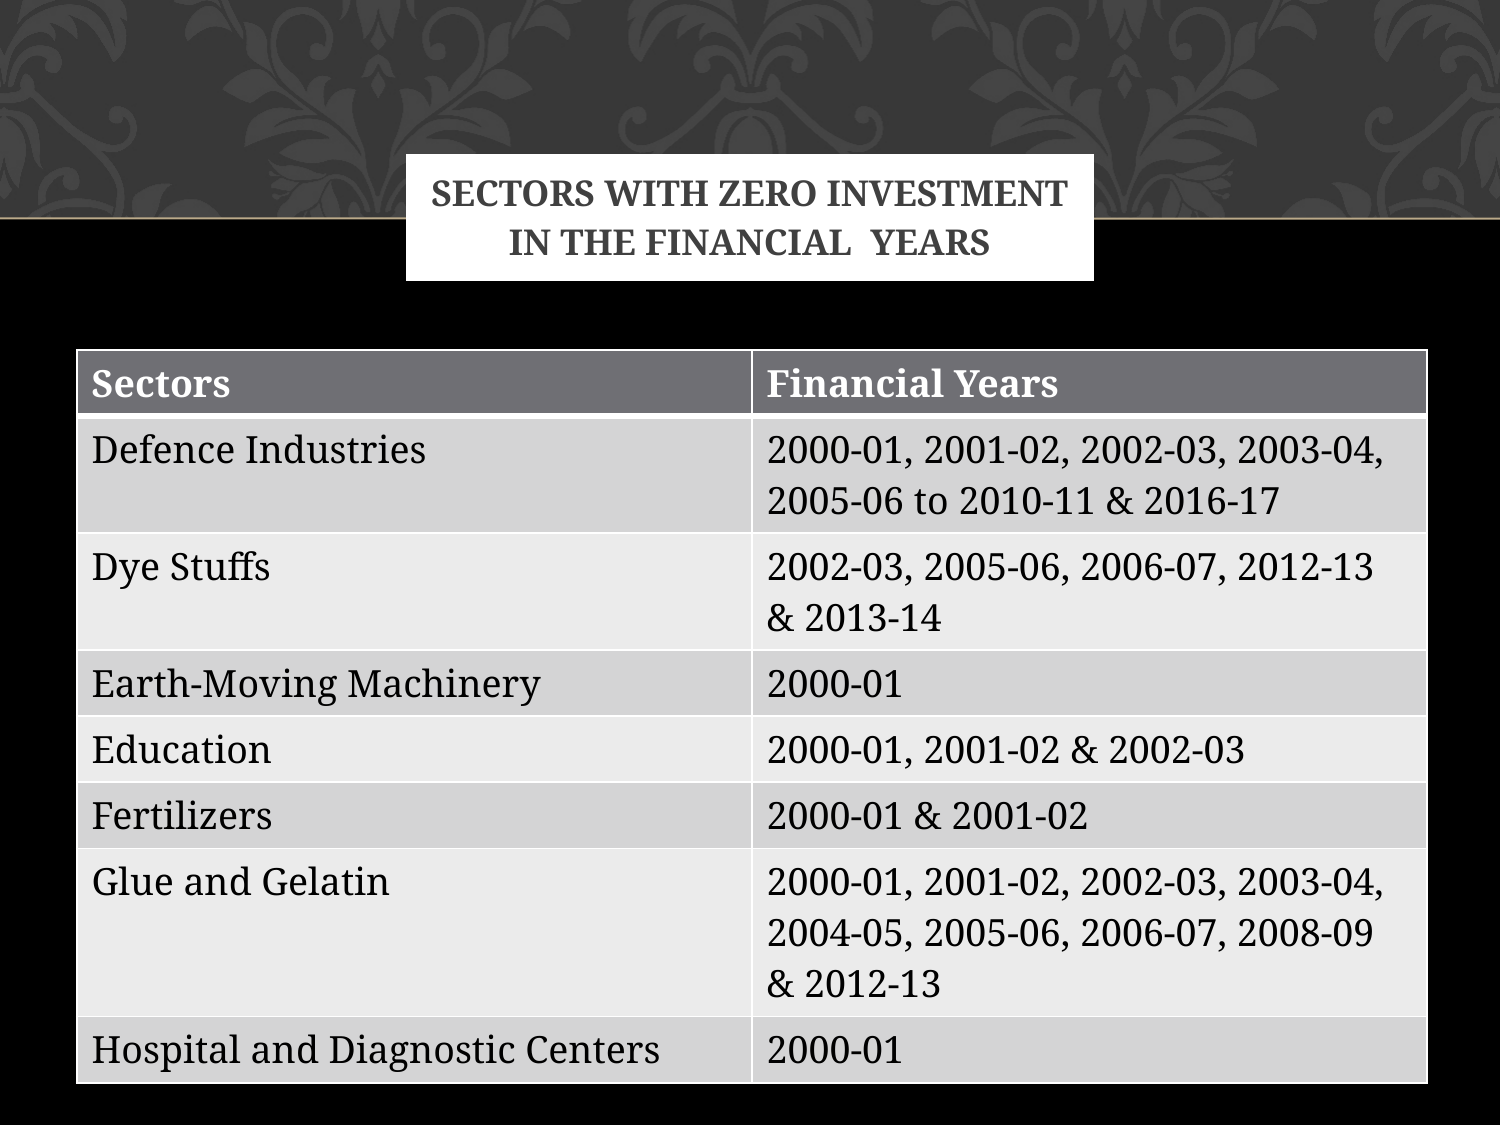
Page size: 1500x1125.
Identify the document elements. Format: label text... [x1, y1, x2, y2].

table_cell 2000-01, 2001-02, 2002-03, 2003-04, 2004-05, 2005-06, 2006-07, 2008-09 & 2012-13 [753, 849, 1426, 1016]
table_cell Defence Industries [78, 419, 751, 532]
table_cell 2000-01, 2001-02 & 2002-03 [753, 717, 1426, 781]
table_cell 2000-01 [753, 651, 1426, 715]
table_cell 2002-03, 2005-06, 2006-07, 2012-13 & 2013-14 [753, 534, 1426, 649]
table_cell Education [78, 717, 751, 781]
title Sectors with Zero Investment in the Financial years [406, 154, 1094, 281]
table_header Sectors [78, 351, 751, 413]
table_cell Dye Stuffs [78, 534, 751, 649]
table_cell Fertilizers [78, 783, 751, 848]
table_cell 2000-01 [753, 1017, 1426, 1082]
table_cell Earth-Moving Machinery [78, 651, 751, 715]
table_cell Hospital and Diagnostic Centers [78, 1017, 751, 1082]
table_cell 2000-01 & 2001-02 [753, 783, 1426, 848]
table_cell 2000-01, 2001-02, 2002-03, 2003-04, 2005-06 to 2010-11 & 2016-17 [753, 419, 1426, 532]
table_cell Glue and Gelatin [78, 849, 751, 1016]
table_header Financial Years [753, 351, 1426, 413]
